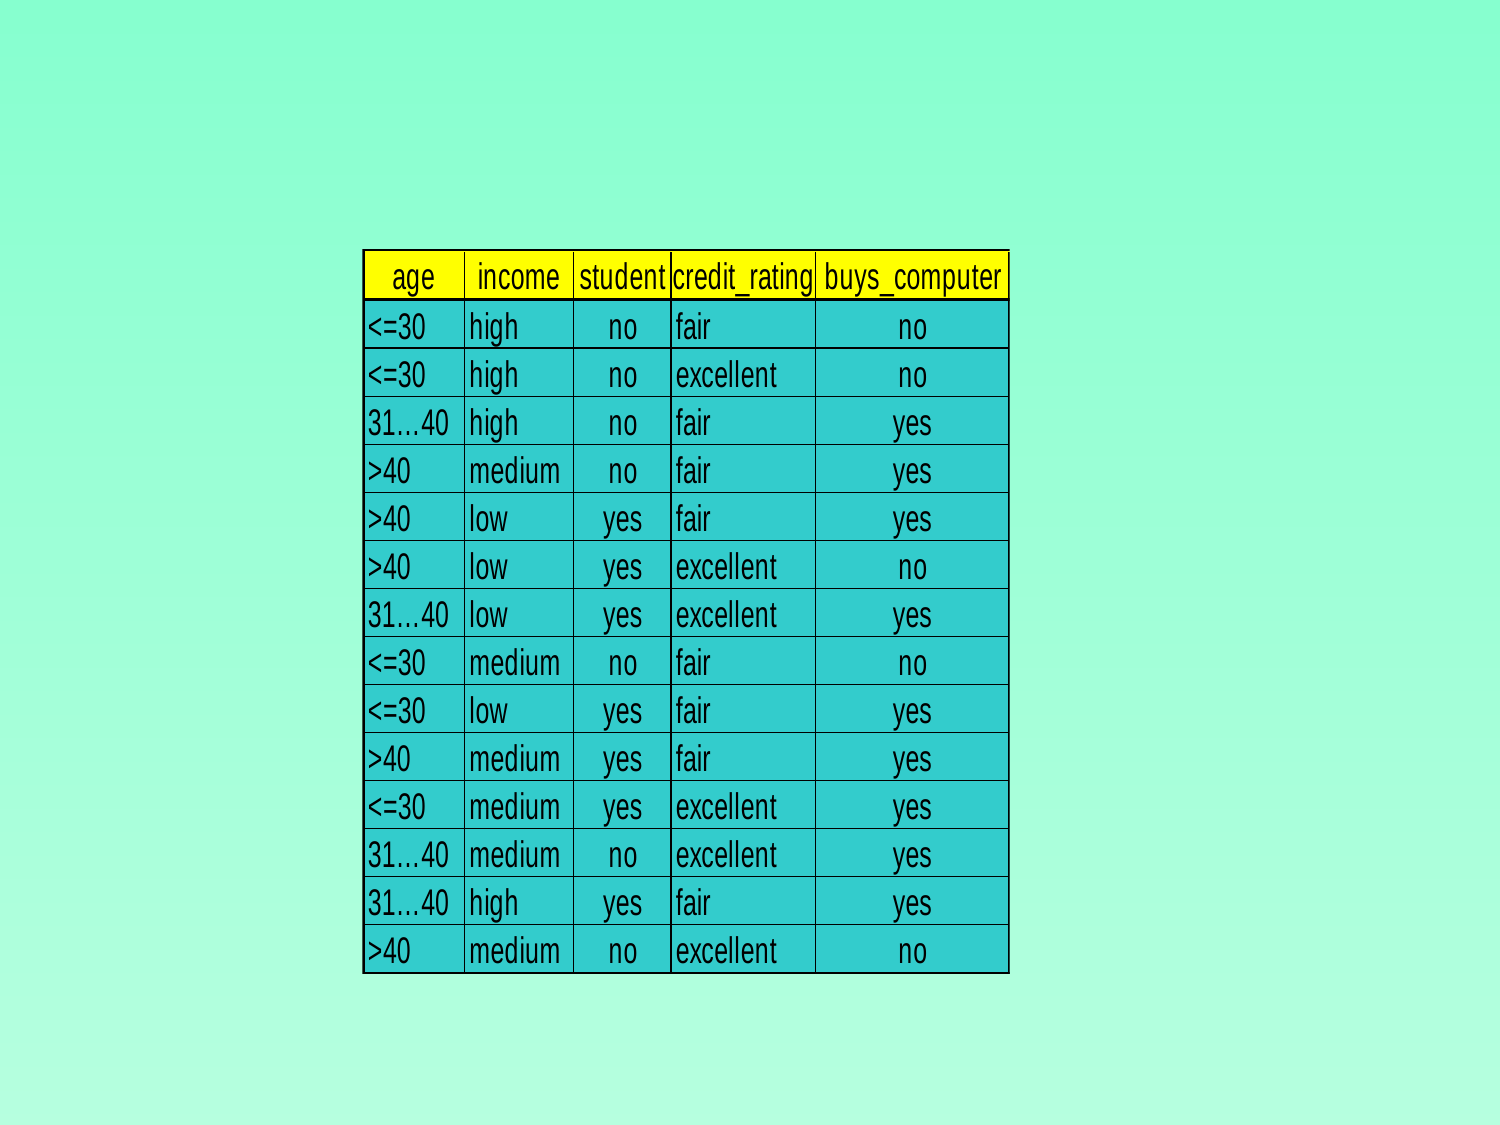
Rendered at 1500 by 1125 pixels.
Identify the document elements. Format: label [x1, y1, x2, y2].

text_box [362, 249, 1011, 976]
